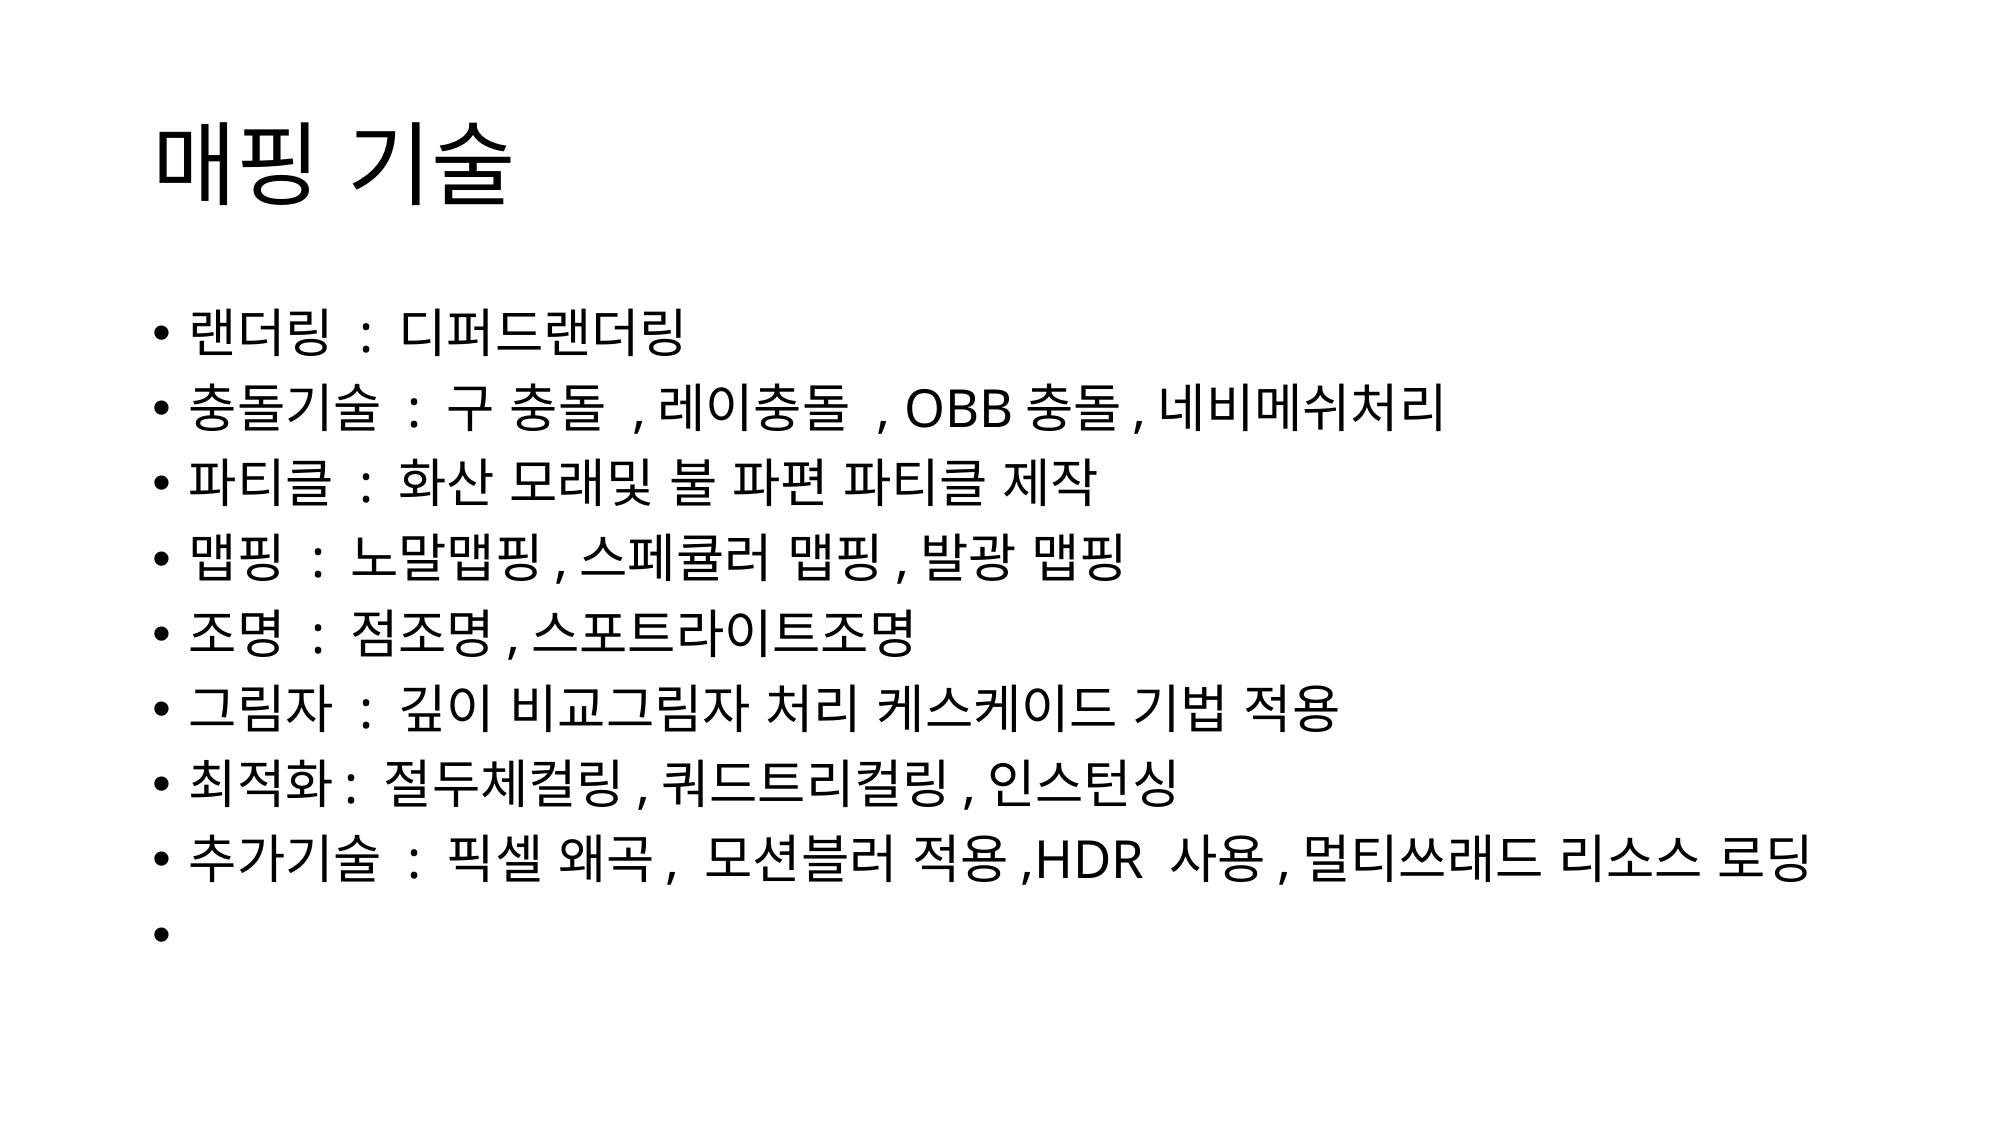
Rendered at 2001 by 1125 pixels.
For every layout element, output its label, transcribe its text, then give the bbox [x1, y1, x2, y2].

title 매핑 기술 [137, 59, 1863, 278]
list 랜더링 : 디퍼드랜더링 충돌기술 : 구 충돌 ,레이충돌 , OBB충돌,네비메쉬처리 파티클 : 화산 모래및 불 파편 파티클 제작 맵핑 : 노말맵핑,스페큘러 맵핑,발광 맵핑 조명 : 점조명,스포트라이트조명 그림자 : 깊이 비교그림자 처리 케스케이드 기법 적용 최적화: 절두체컬링,쿼드트리컬링,인스턴싱 추가기술 : 픽셀 왜곡, 모션블러 적용,HDR 사용,멀티쓰래드 리소스 로딩 [137, 299, 1863, 1014]
